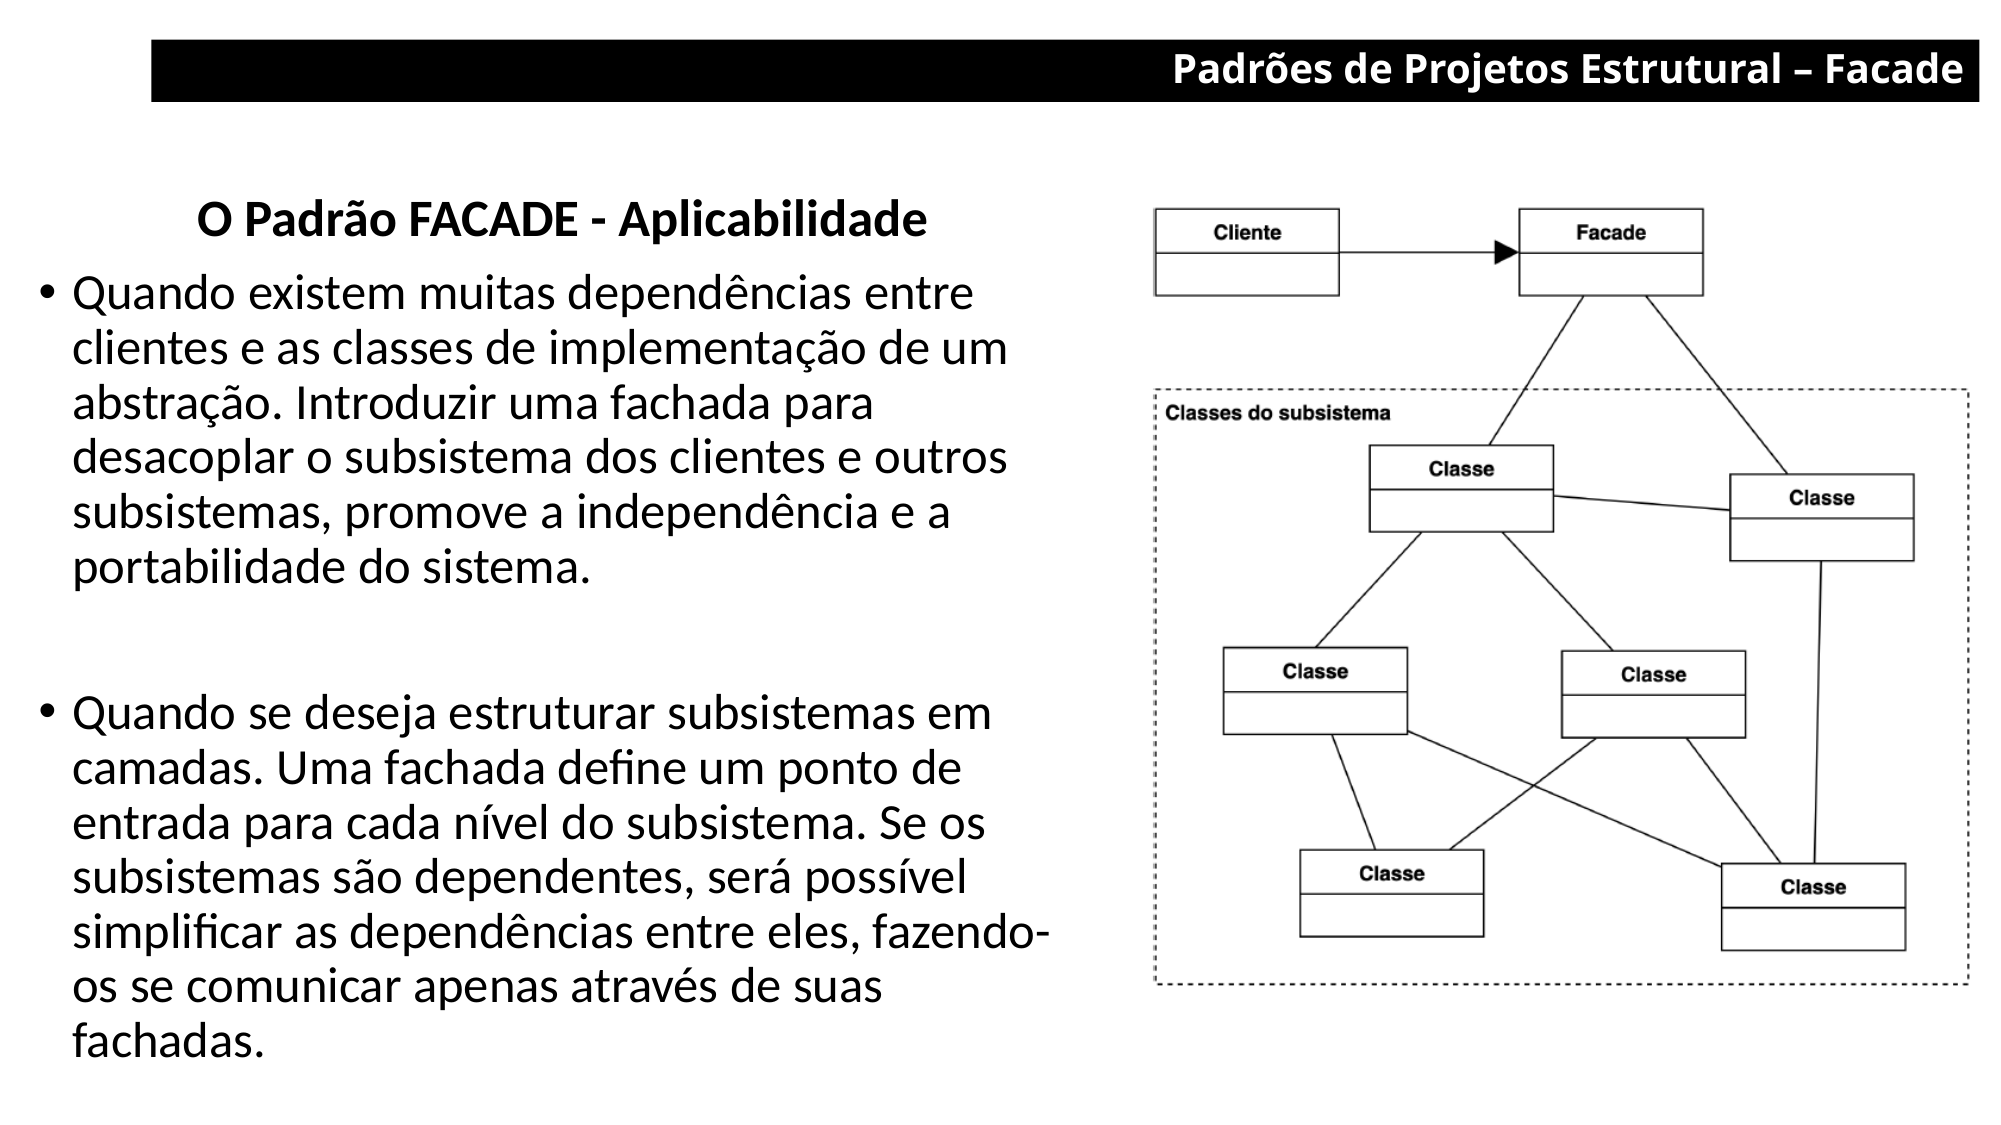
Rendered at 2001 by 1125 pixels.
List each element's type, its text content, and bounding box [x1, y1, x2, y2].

text_box Padrões de Projetos Estrutural – Facade [151, 39, 1980, 102]
list O Padrão FACADE - Aplicabilidade Quando existem muitas dependências entre clientes e as classes de implementação de um abstração. Introduzir uma fachada para desacoplar o subsistema dos clientes e outros subsistemas, promove a independência e a portabilidade do sistema. Quando se deseja estruturar subsistemas em camadas. Uma fachada define um ponto de entrada para cada nível do subsistema. Se os subsistemas são dependentes, será possível simplificar as dependências entre eles, fazendo-os se comunicar apenas através de suas fachadas. [23, 102, 1103, 1086]
picture [1139, 198, 1977, 989]
